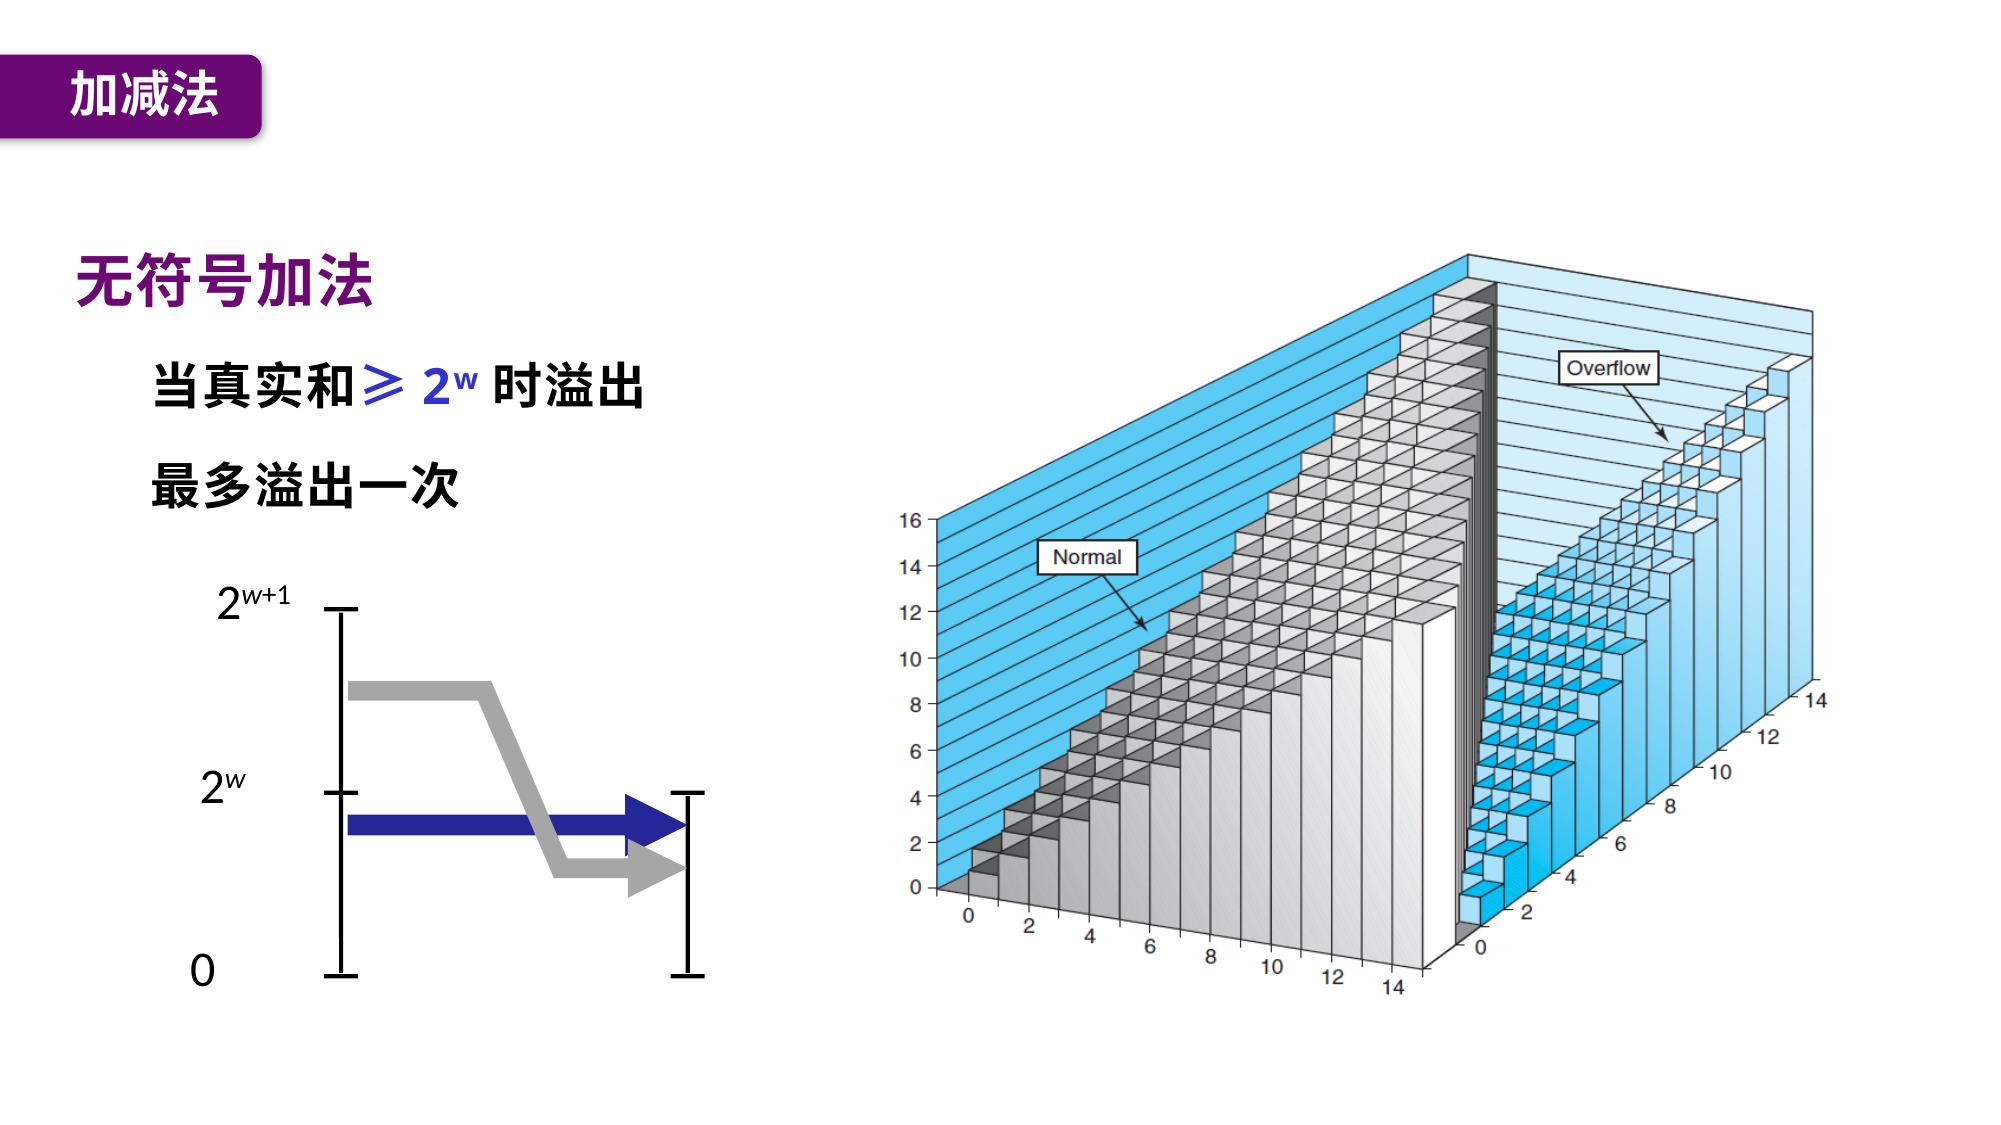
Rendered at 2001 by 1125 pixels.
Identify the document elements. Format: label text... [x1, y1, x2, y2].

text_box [157, 562, 705, 1053]
picture [876, 241, 1856, 1007]
text_box 无符号加法 当真实和≥2w时溢出 最多溢出一次 [59, 200, 663, 524]
text_box [0, 54, 251, 139]
text_box 加减法 [55, 54, 262, 138]
